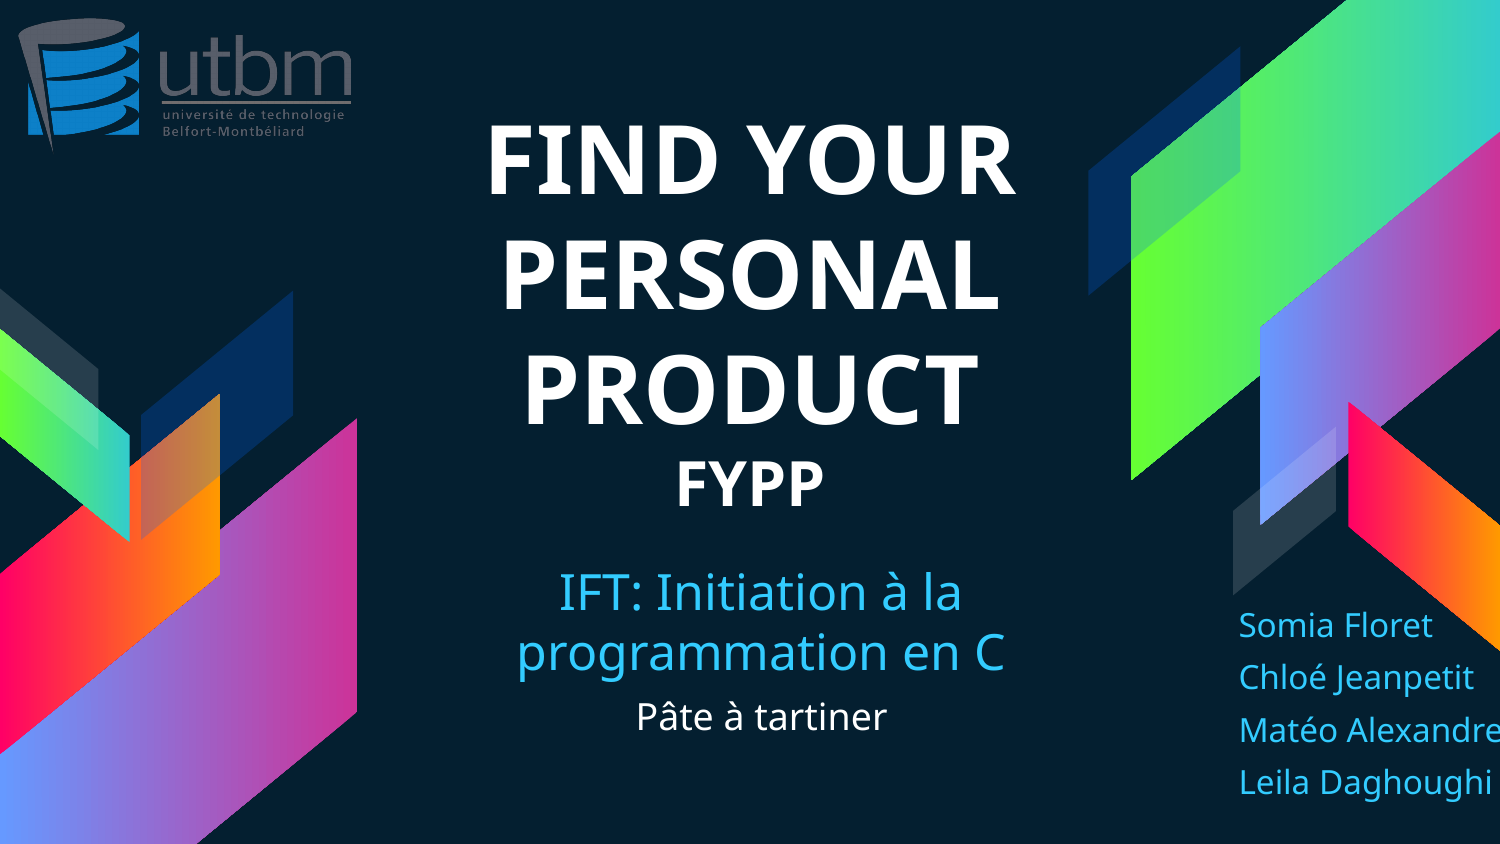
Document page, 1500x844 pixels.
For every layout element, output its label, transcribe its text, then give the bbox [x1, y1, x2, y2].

picture [18, 18, 351, 156]
subtitle IFT: Initiation à la programmation en C Pâte à tartiner [356, 545, 1167, 785]
subtitle Somia Floret Chloé Jeanpetit Matéo Alexandre Leila Daghoughi [1223, 588, 1500, 844]
title FIND YOUR PERSONAL PRODUCT FYPP [340, 213, 1160, 404]
